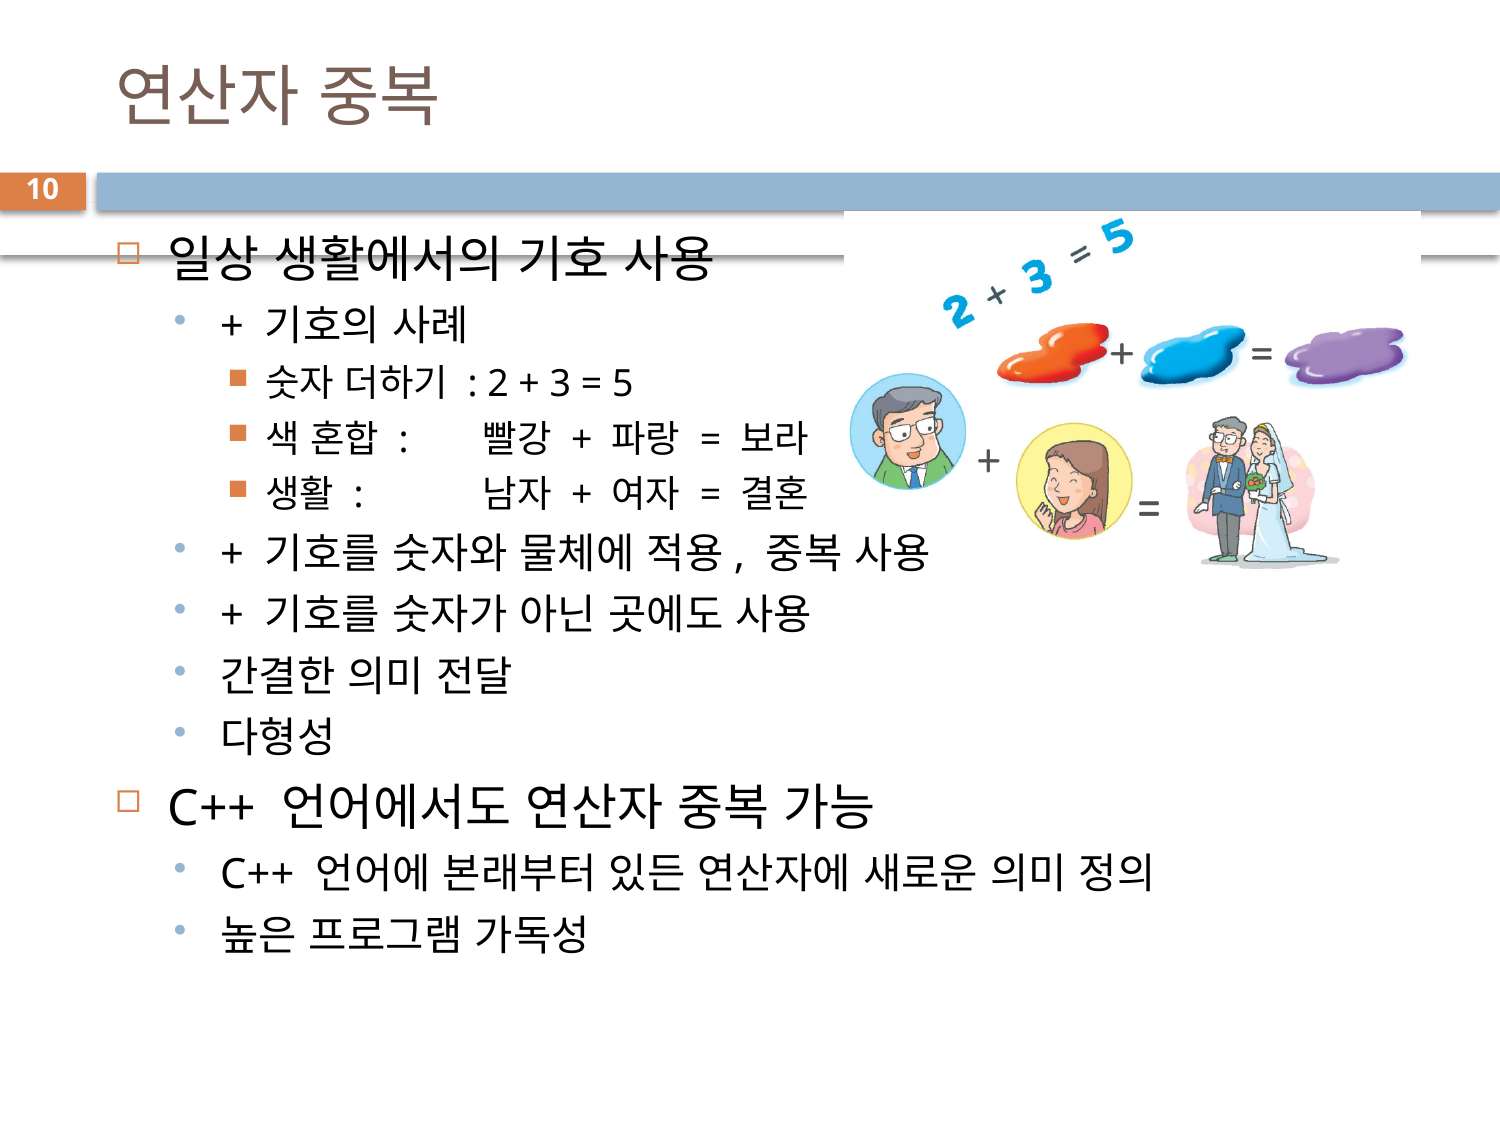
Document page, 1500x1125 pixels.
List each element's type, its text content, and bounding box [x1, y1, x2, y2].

slide_number 10 [0, 170, 87, 211]
picture [844, 211, 1421, 575]
title 연산자 중복 [100, 37, 1438, 149]
list 일상 생활에서의 기호 사용 + 기호의 사례 숫자 더하기 : 2 + 3 = 5 색 혼합 : 빨강 + 파랑 = 보라 생활 : 남자 + 여자 = 결혼 + 기호를 숫자와 물체에 적용, 중복 사용 + 기호를 숫자가 아닌 곳에도 사용 간결한 의미 전달 다형성 C++ 언어에서도 연산자 중복 가능 C++ 언어에 본래부터 있든 연산자에 새로운 의미 정의 높은 프로그램 가독성 [100, 219, 1438, 1106]
